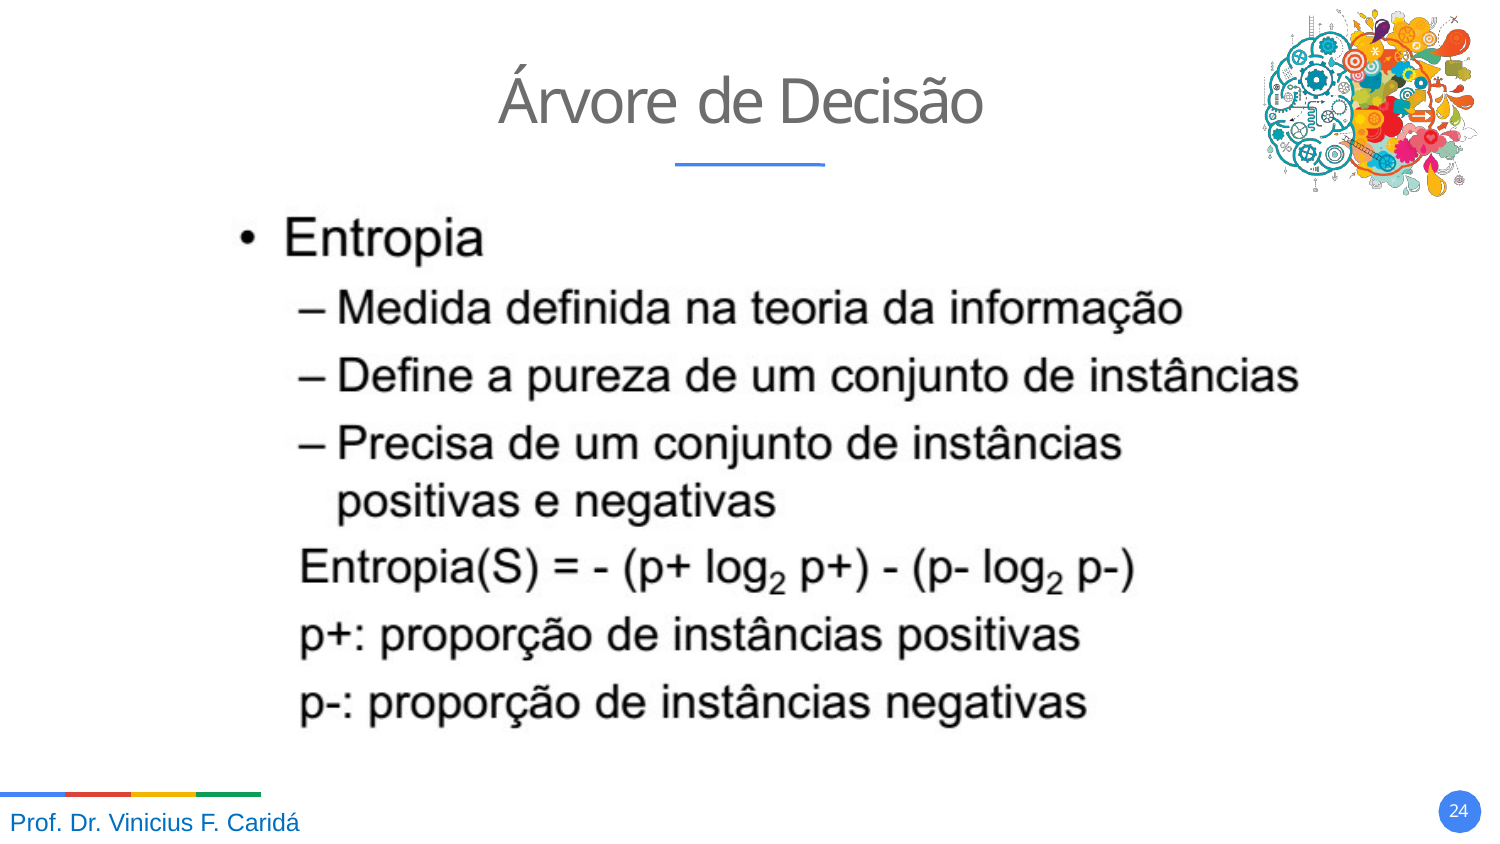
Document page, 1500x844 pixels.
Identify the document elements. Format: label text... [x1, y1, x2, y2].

picture [1255, 0, 1484, 216]
title Árvore de Decisão [496, 58, 1004, 192]
footer Prof. Dr. Vinicius F. Caridá [7, 806, 309, 844]
slide_number 10 [1444, 797, 1474, 844]
text_box [218, 192, 1349, 769]
text_box [1438, 790, 1482, 828]
